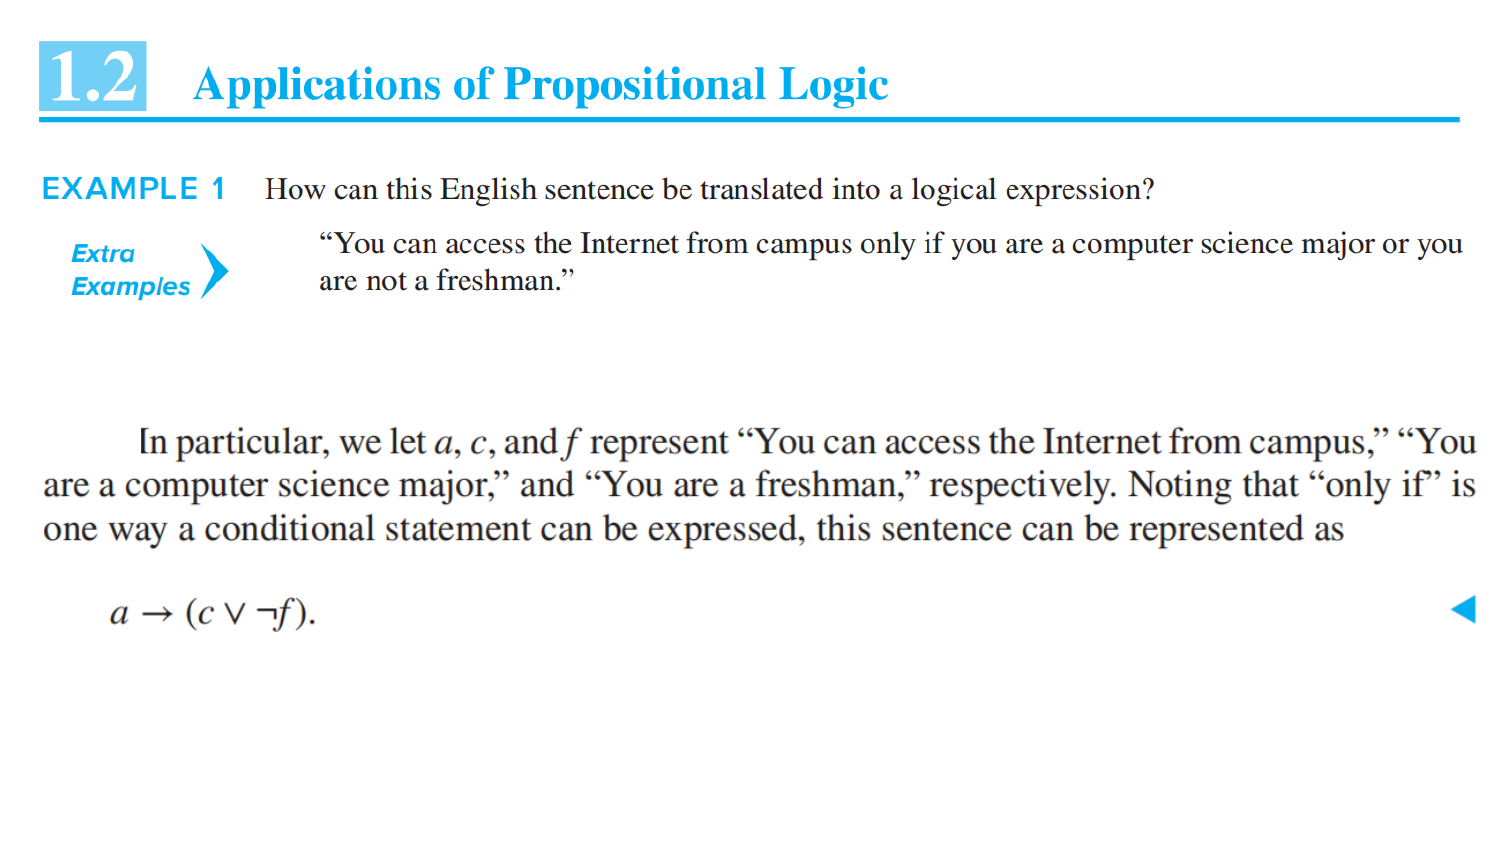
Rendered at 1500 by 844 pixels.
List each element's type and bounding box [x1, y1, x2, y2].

picture [24, 421, 1486, 642]
picture [24, 24, 1476, 134]
picture [24, 158, 1476, 313]
